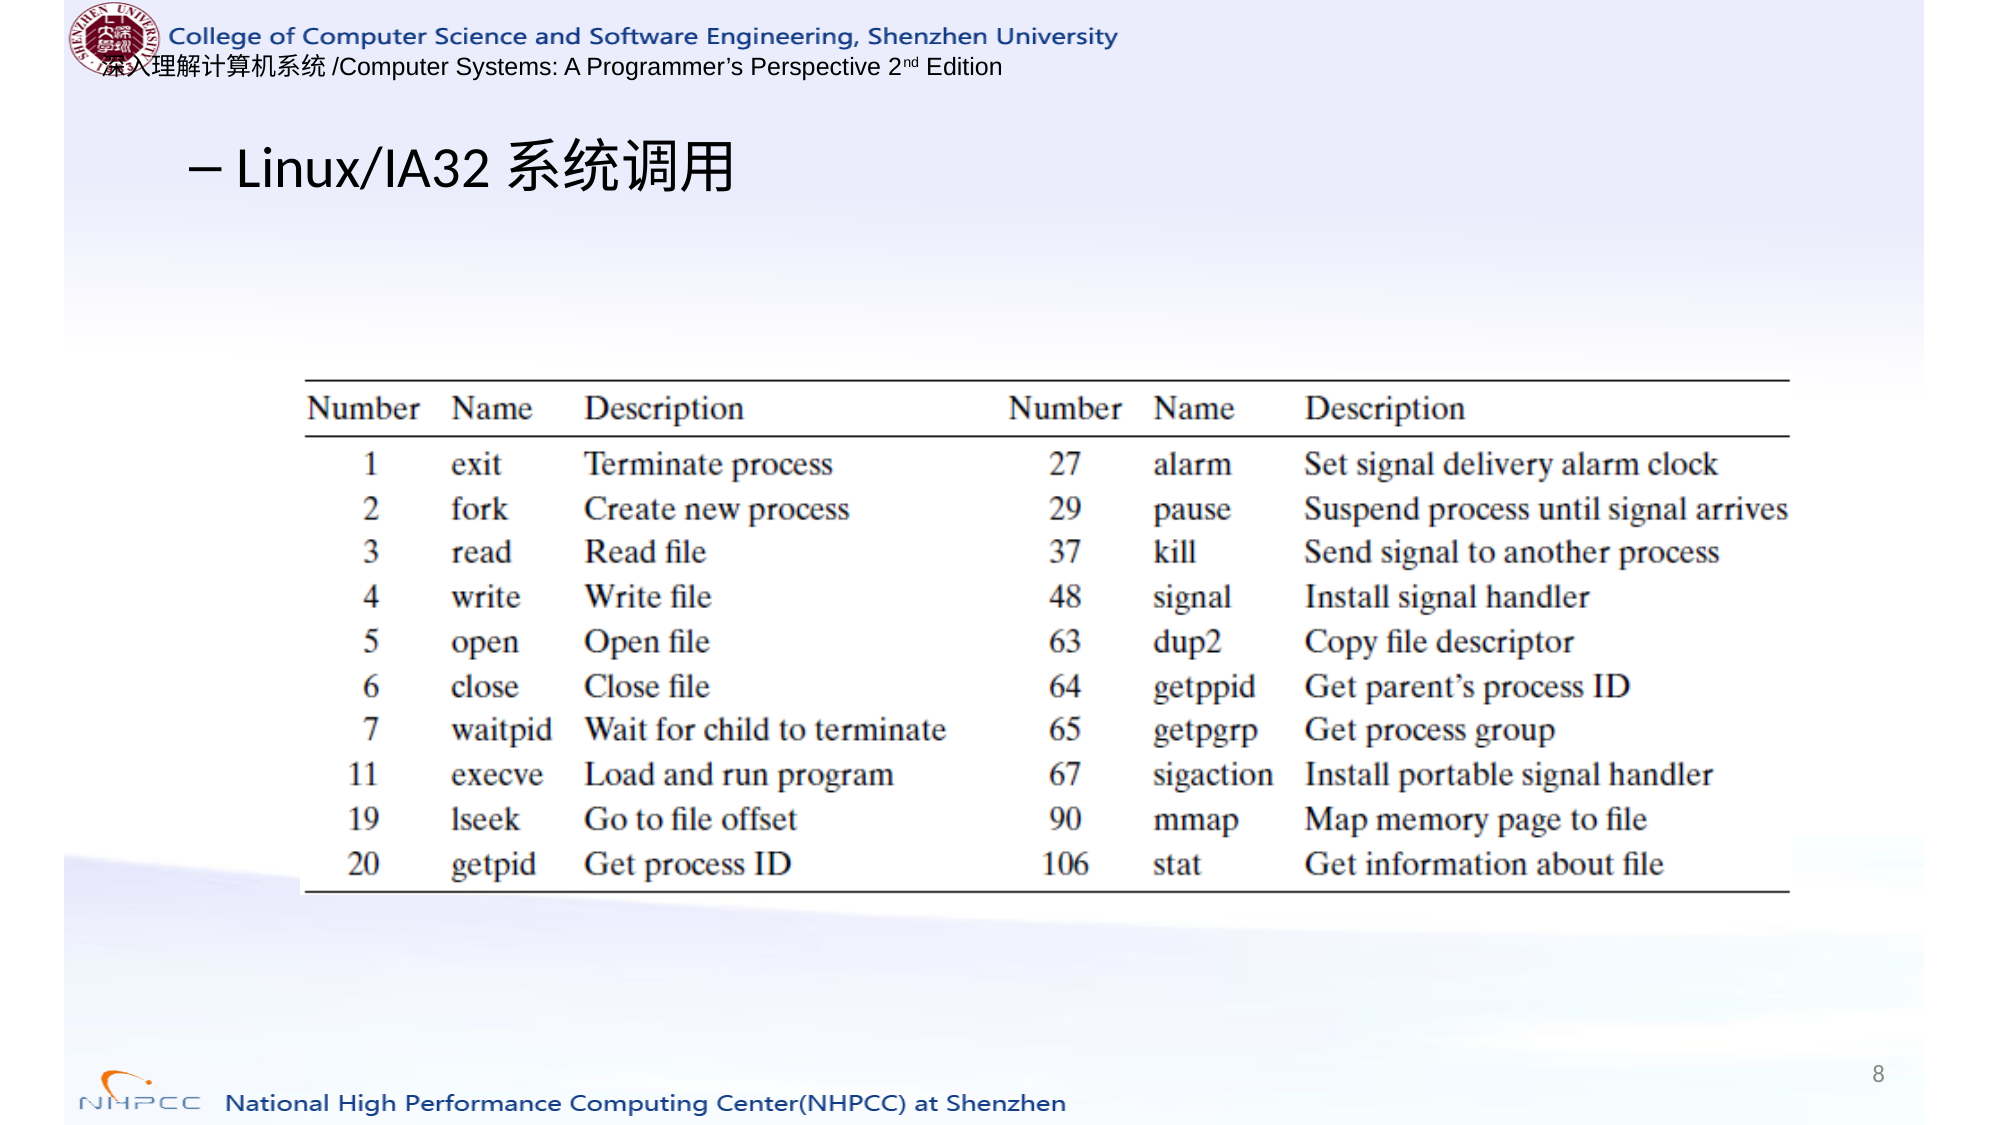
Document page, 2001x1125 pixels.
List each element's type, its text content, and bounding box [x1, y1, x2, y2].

picture [64, 0, 1924, 1125]
slide_number 8 [1433, 1042, 1900, 1103]
text_box Linux/IA32系统调用 [99, 121, 1900, 222]
